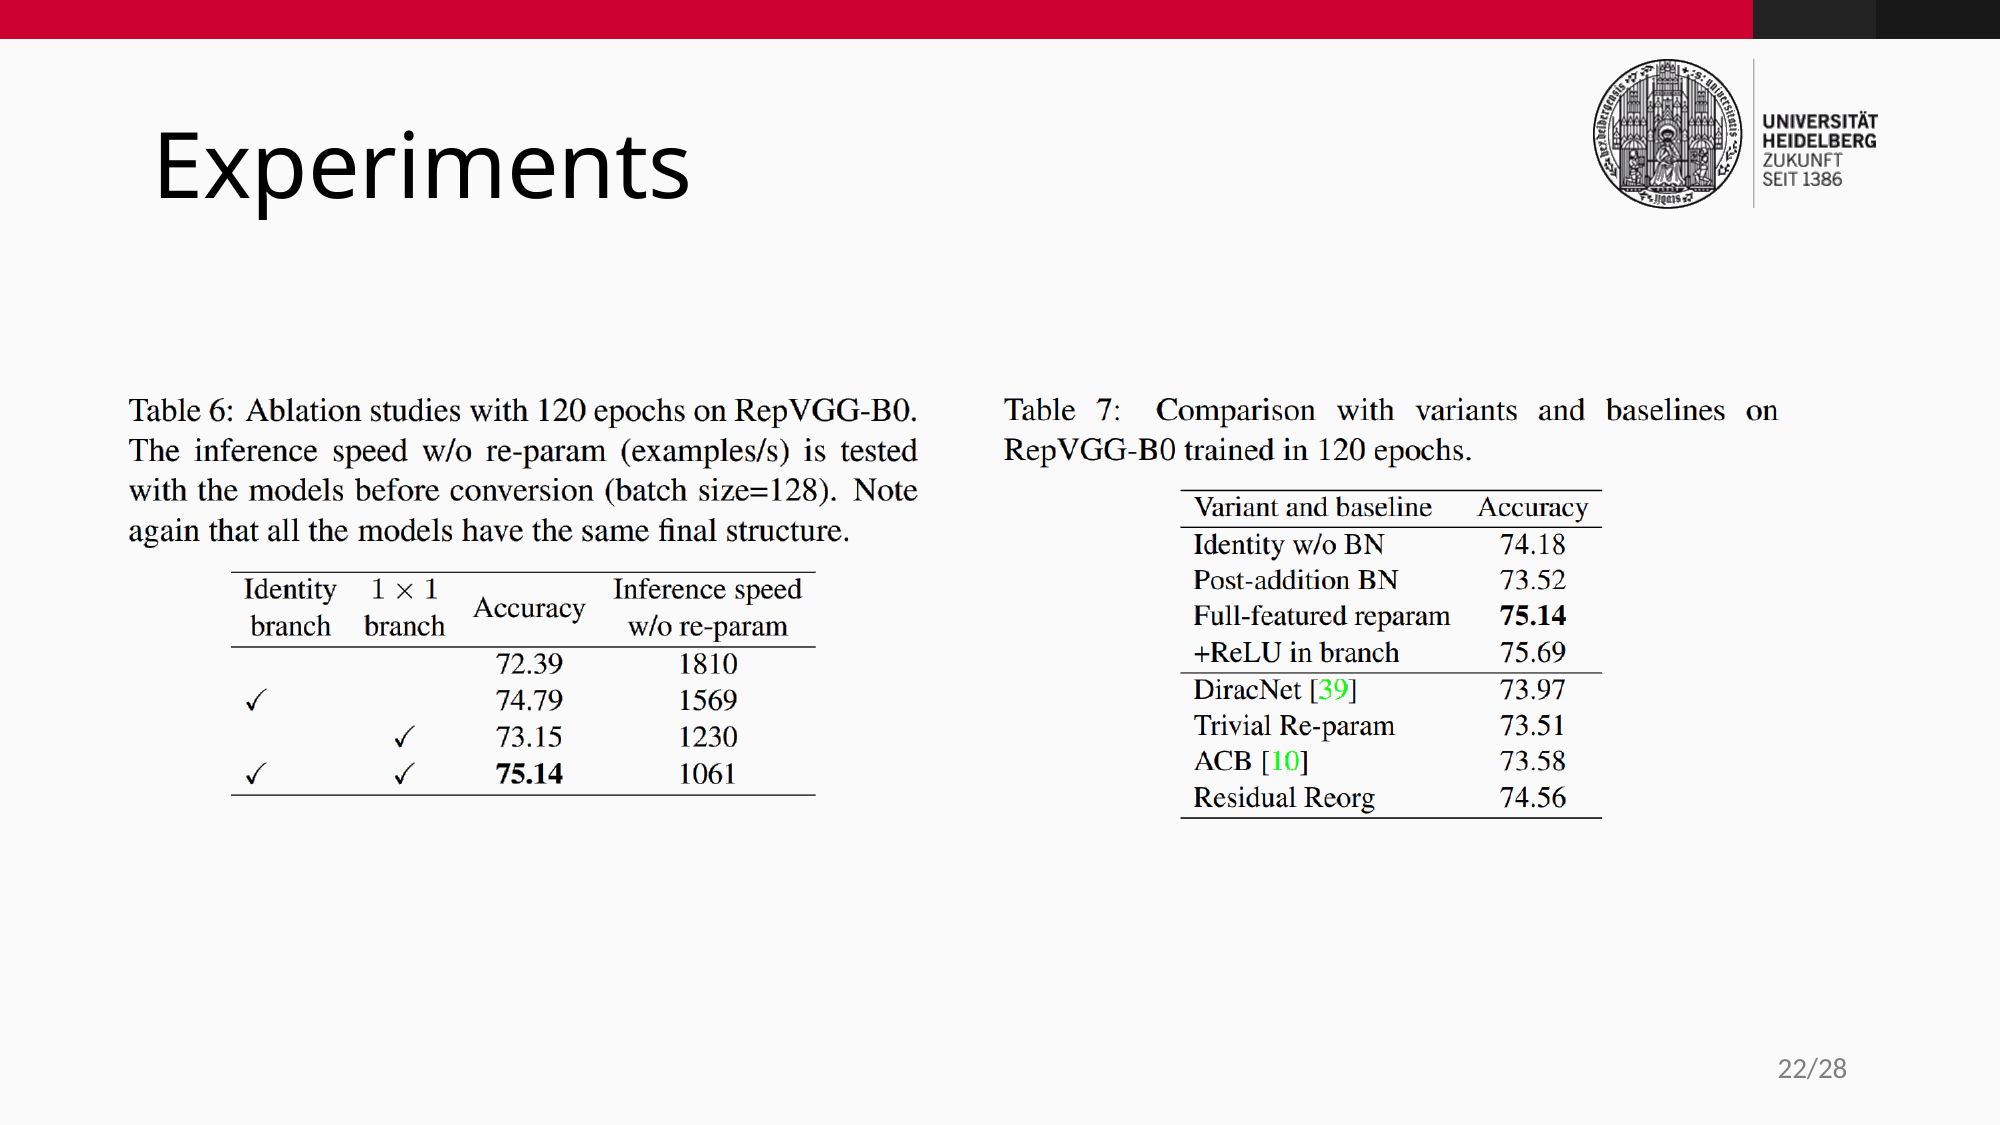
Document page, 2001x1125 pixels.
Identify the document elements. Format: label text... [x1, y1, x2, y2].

title Experiments [137, 59, 1863, 278]
picture [123, 391, 928, 808]
picture [1863, 59, 1878, 209]
picture [999, 391, 1786, 826]
